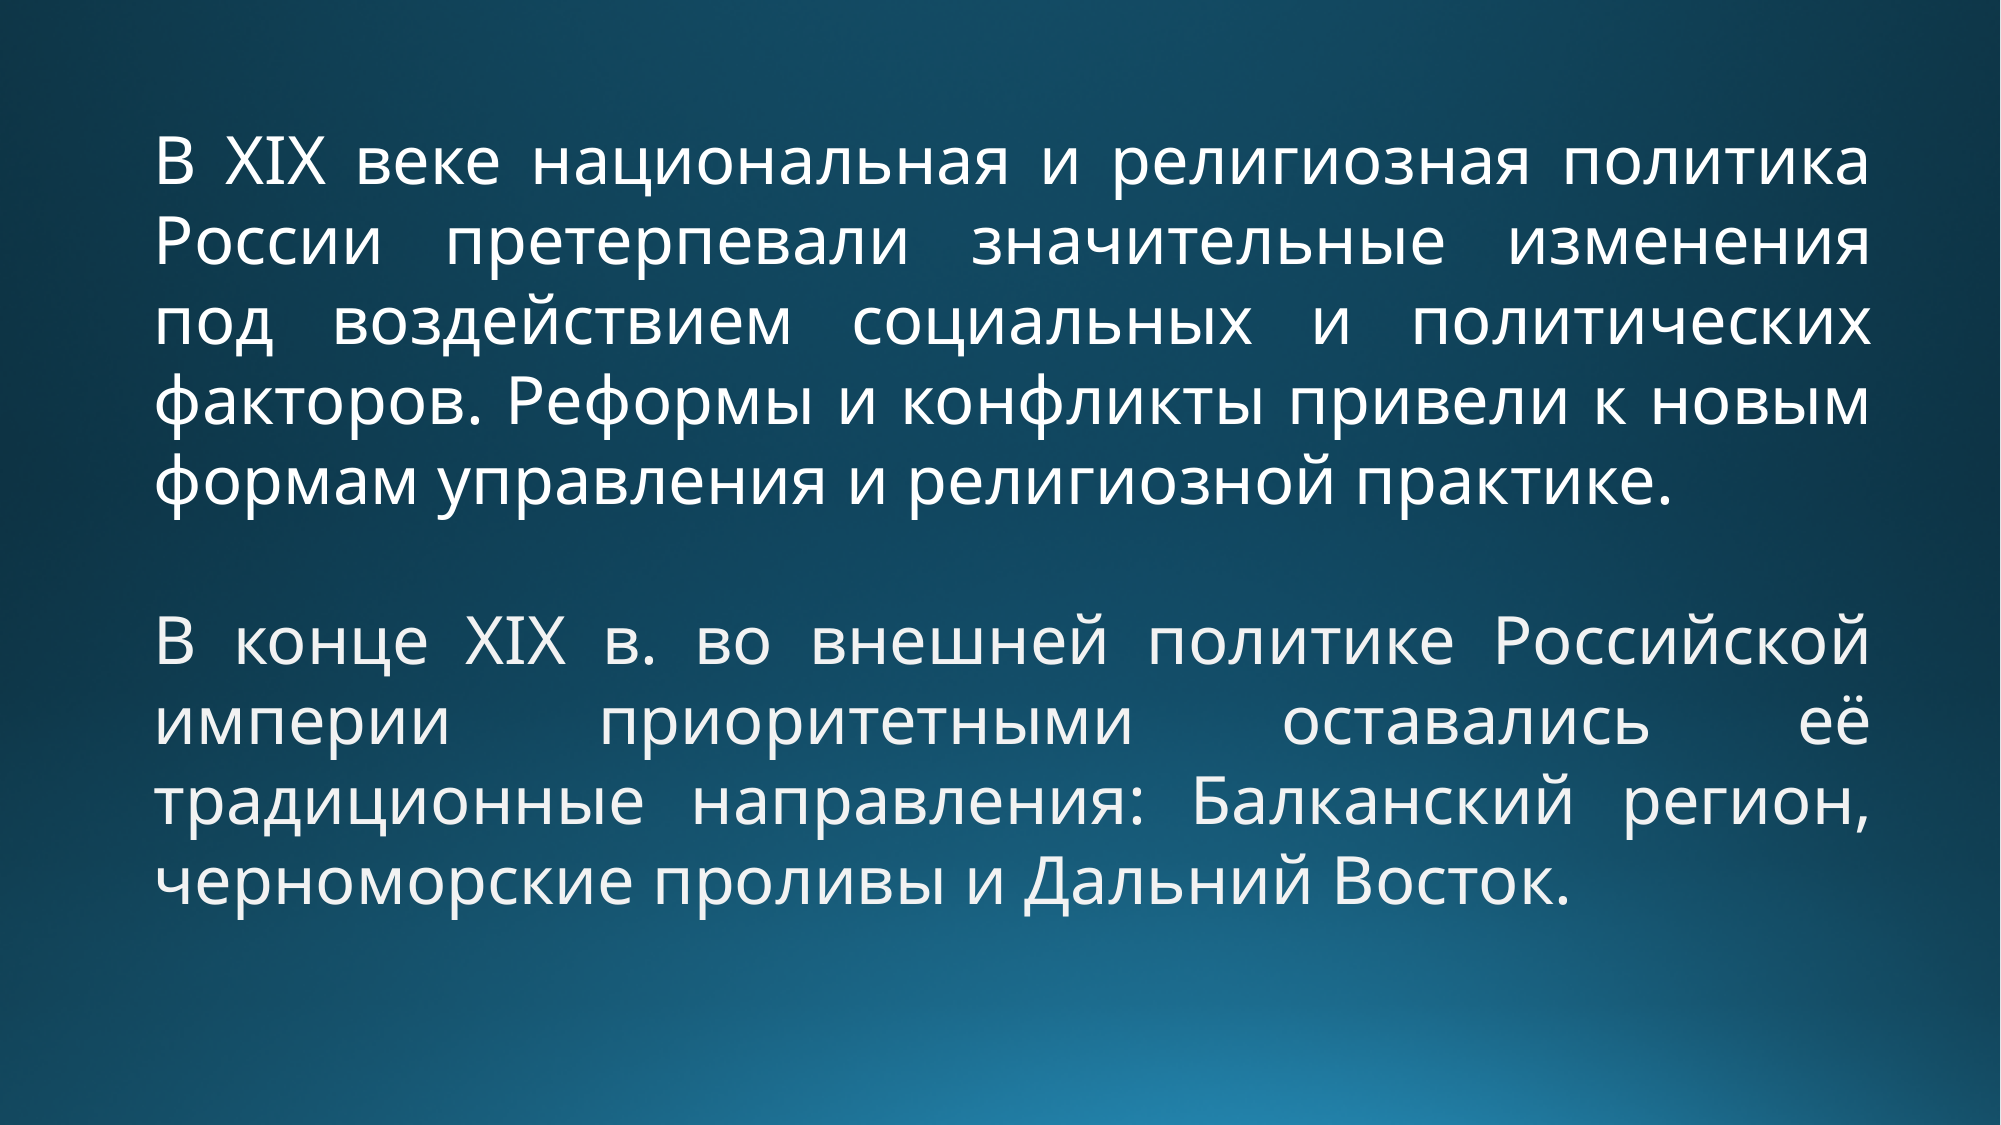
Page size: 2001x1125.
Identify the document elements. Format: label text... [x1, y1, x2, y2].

text_box В XIX веке национальная и религиозная политика России претерпевали значительные изменения под воздействием социальных и политических факторов. Реформы и конфликты привели к новым формам управления и религиозной практике. В конце XIX в. во внешней политике Российской империи приоритетными оставались её традиционные направления: Балканский регион, черноморские проливы и Дальний Восток. [138, 110, 1889, 925]
picture [0, 0, 2001, 1125]
